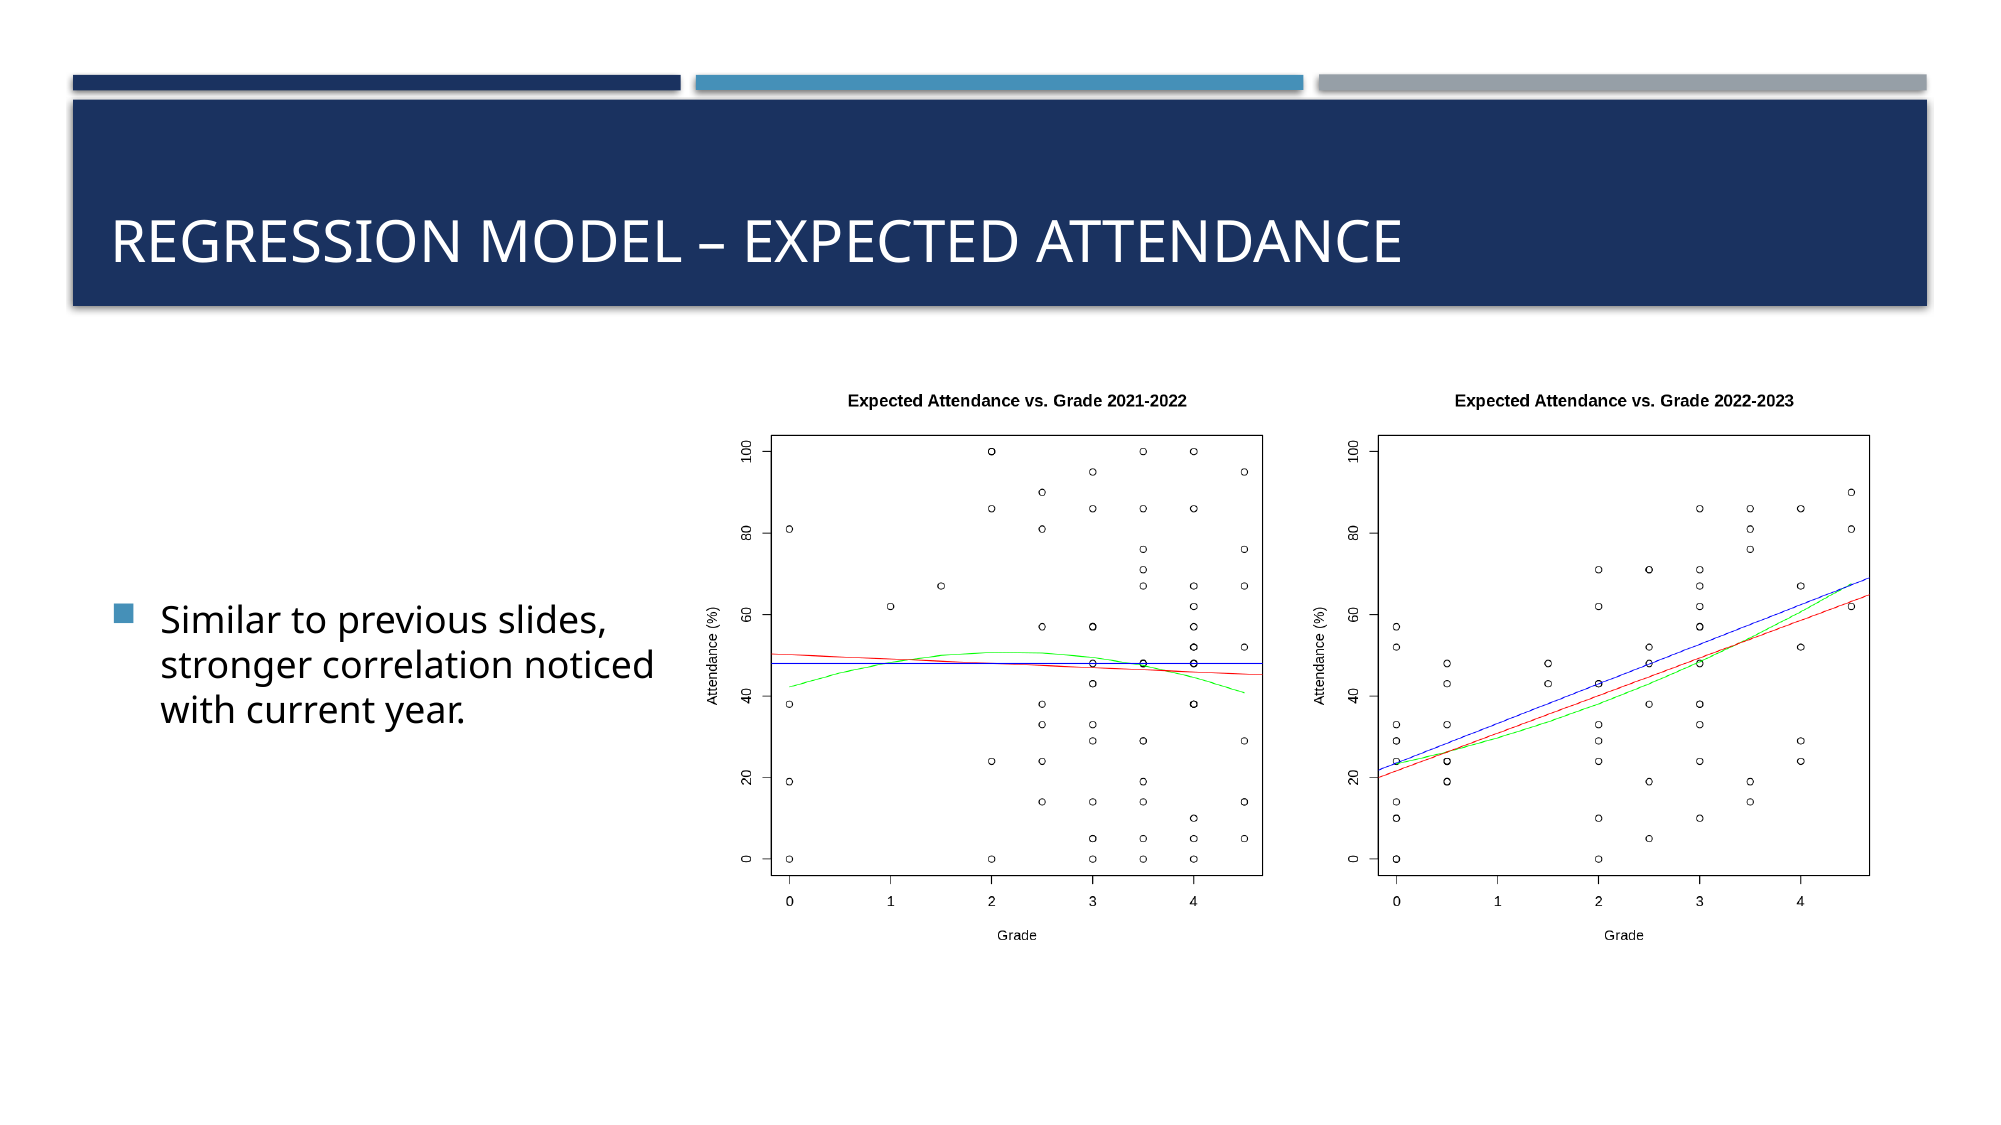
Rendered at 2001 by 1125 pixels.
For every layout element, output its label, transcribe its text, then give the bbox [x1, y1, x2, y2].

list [701, 364, 1299, 962]
title REGRESSION MODEL – Expected ATTENDANCE [95, 119, 1905, 282]
picture [1307, 364, 1906, 962]
list Similar to previous slides, stronger correlation noticed with current year. [95, 365, 692, 962]
